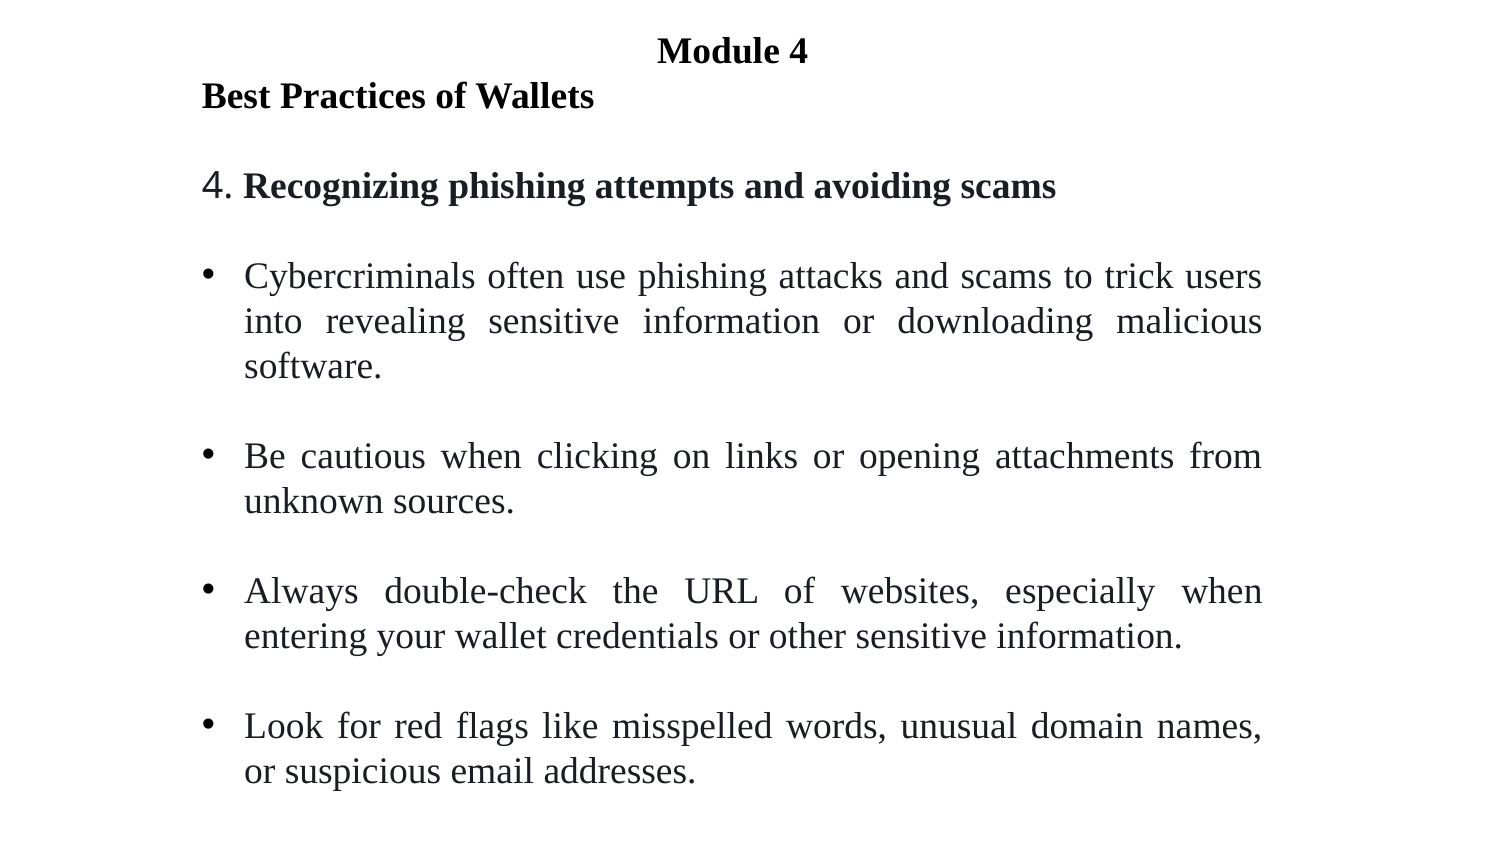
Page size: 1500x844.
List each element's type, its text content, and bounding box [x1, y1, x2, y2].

text_box Module 4 Best Practices of Wallets 4. Recognizing phishing attempts and avoiding scams Cybercriminals often use phishing attacks and scams to trick users into revealing sensitive information or downloading malicious software. Be cautious when clicking on links or opening attachments from unknown sources. Always double-check the URL of websites, especially when entering your wallet credentials or other sensitive information. Look for red flags like misspelled words, unusual domain names, or suspicious email addresses. [201, 14, 1264, 844]
